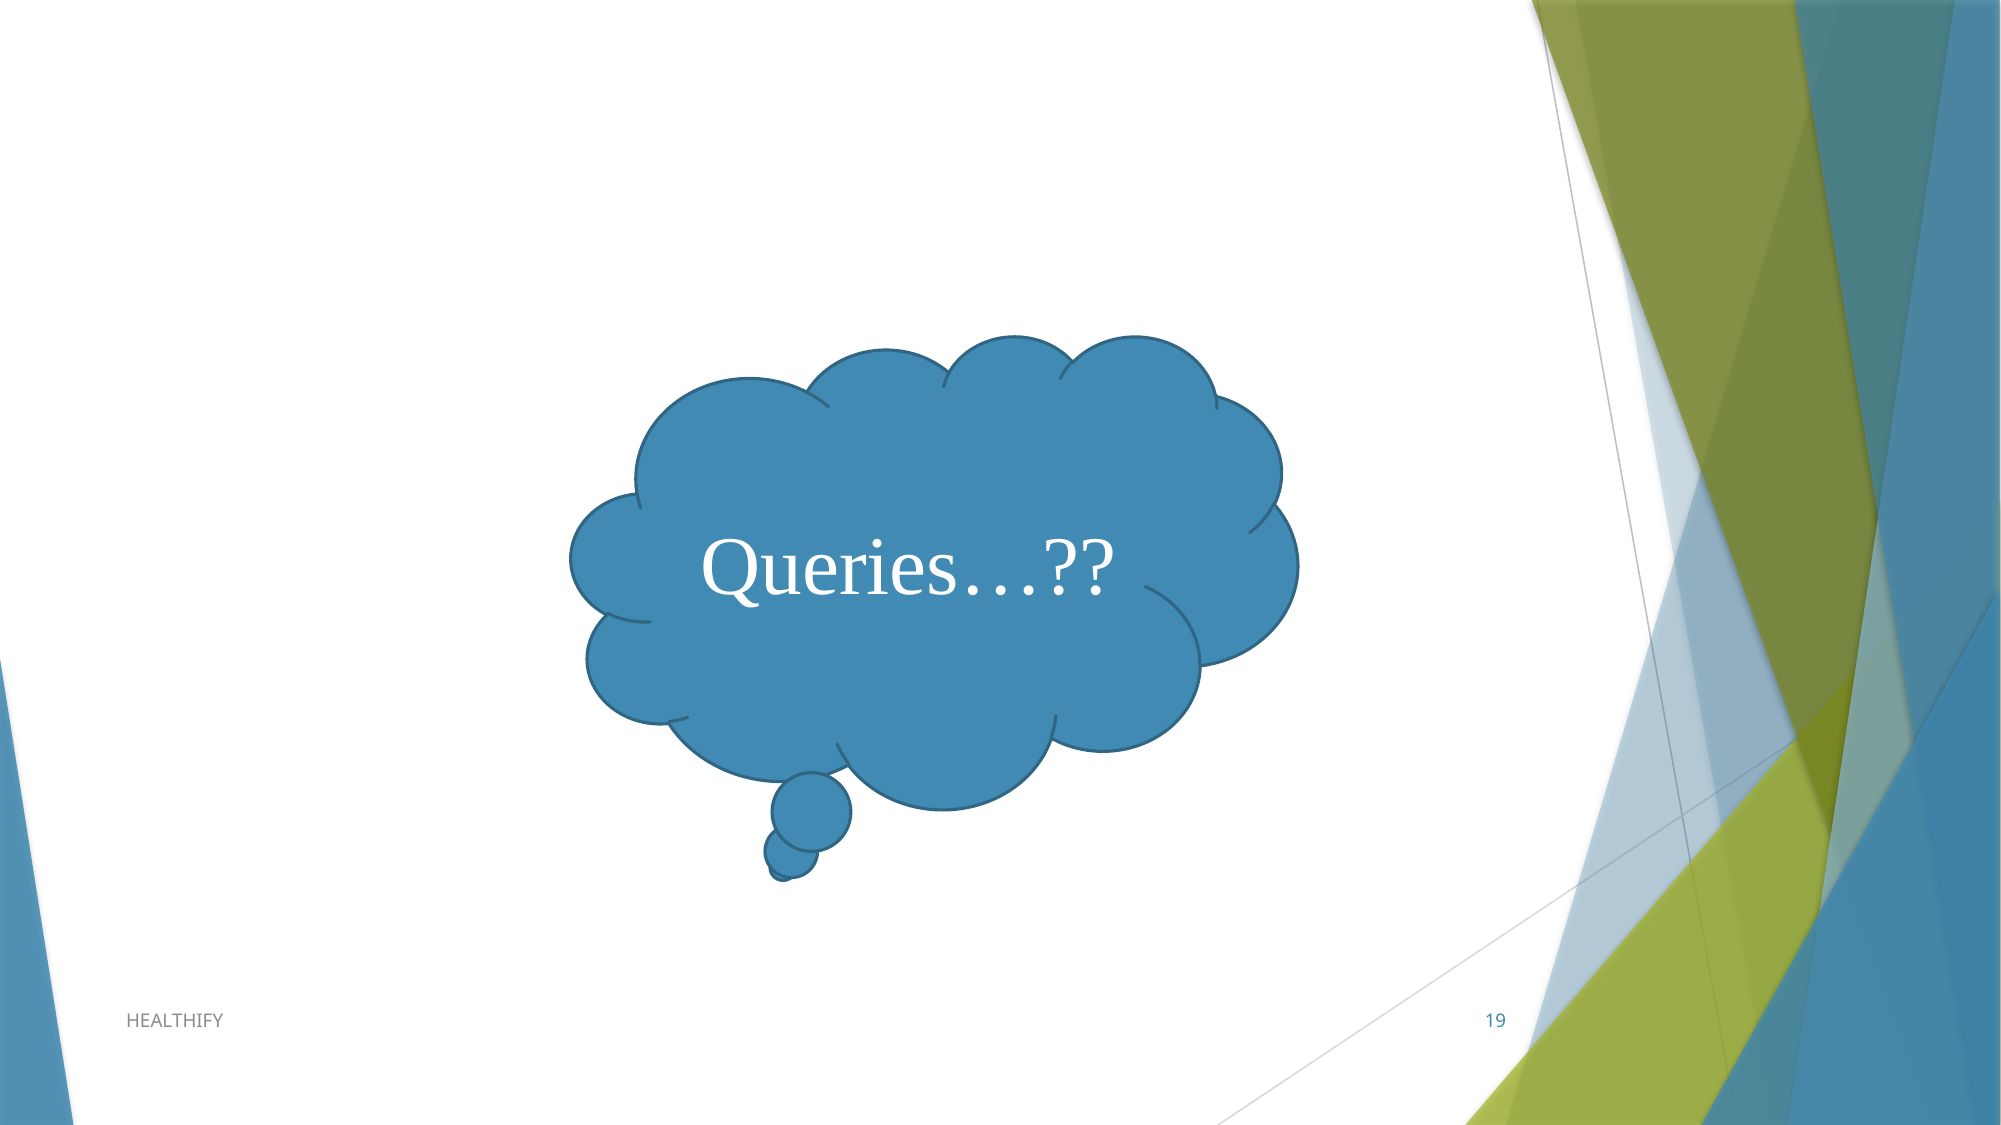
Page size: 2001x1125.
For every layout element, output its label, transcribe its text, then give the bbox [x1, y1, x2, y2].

slide_number 19 [1409, 991, 1522, 1051]
text_box Queries…?? [569, 335, 1300, 883]
footer HEALTHIFY [111, 991, 1145, 1051]
